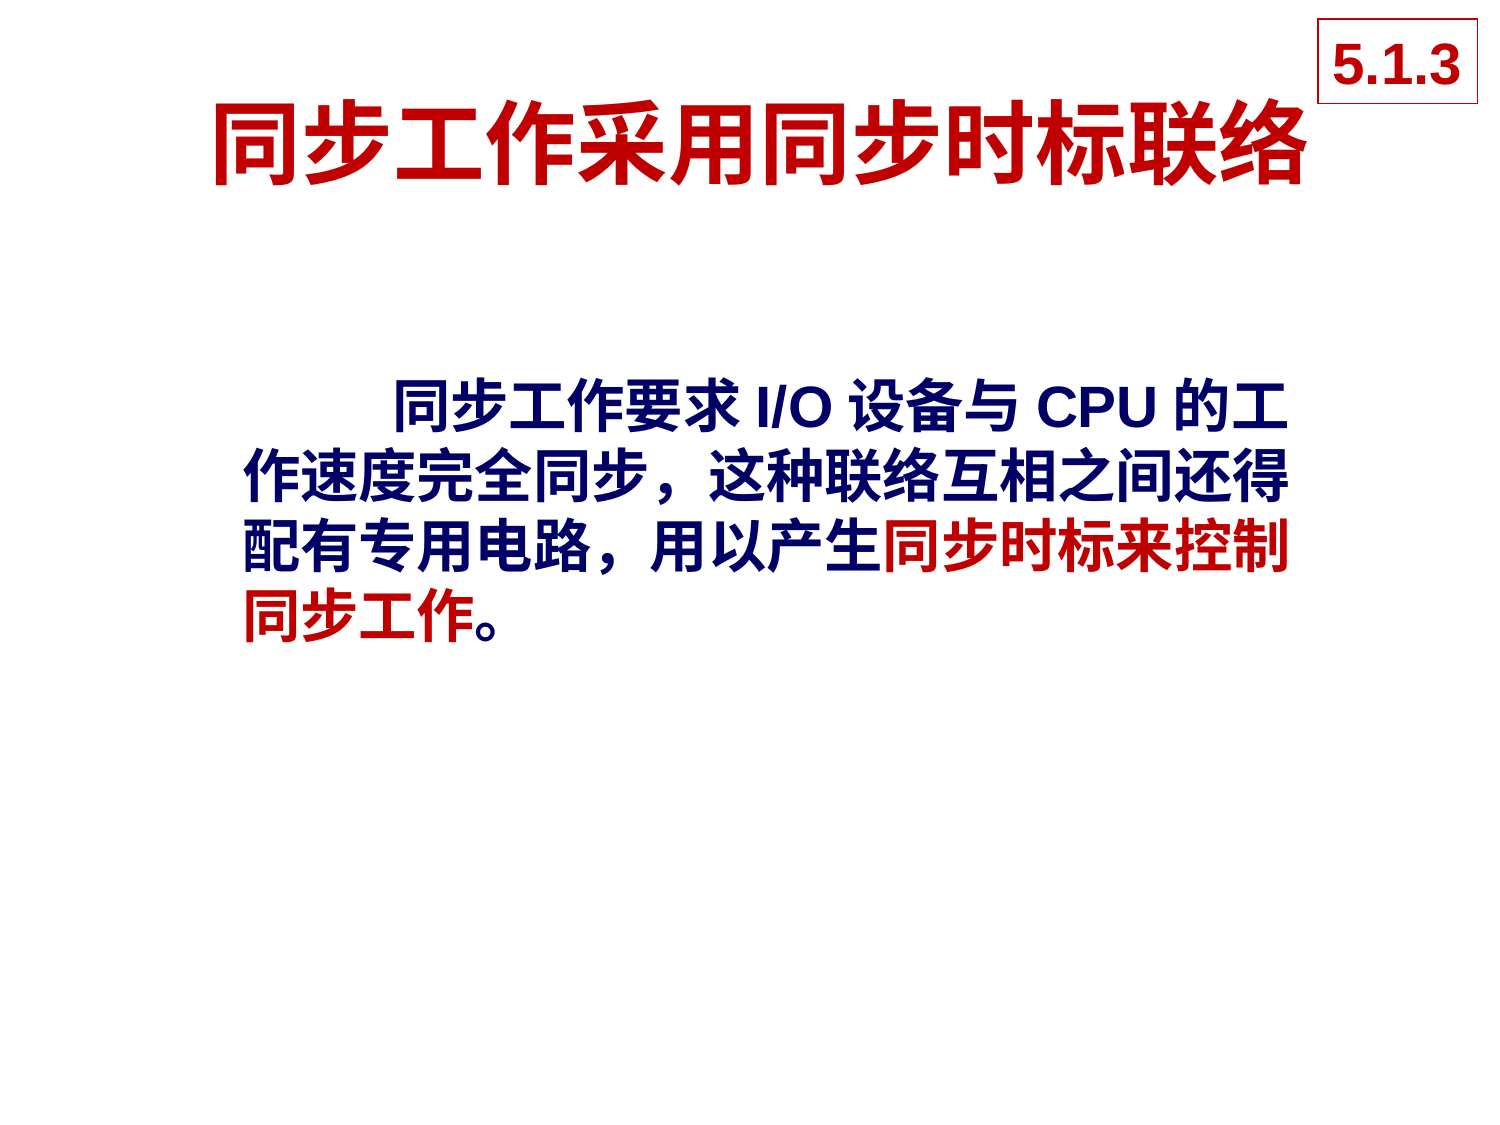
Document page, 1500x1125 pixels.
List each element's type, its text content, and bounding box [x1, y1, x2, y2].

list 同步工作要求I/O设备与CPU的工作速度完全同步，这种联络互相之间还得配有专用电路，用以产生同步时标来控制同步工作。 [170, 361, 1347, 737]
text_box 5.1.3 [1317, 19, 1478, 104]
title 同步工作采用同步时标联络 [194, 77, 1458, 204]
